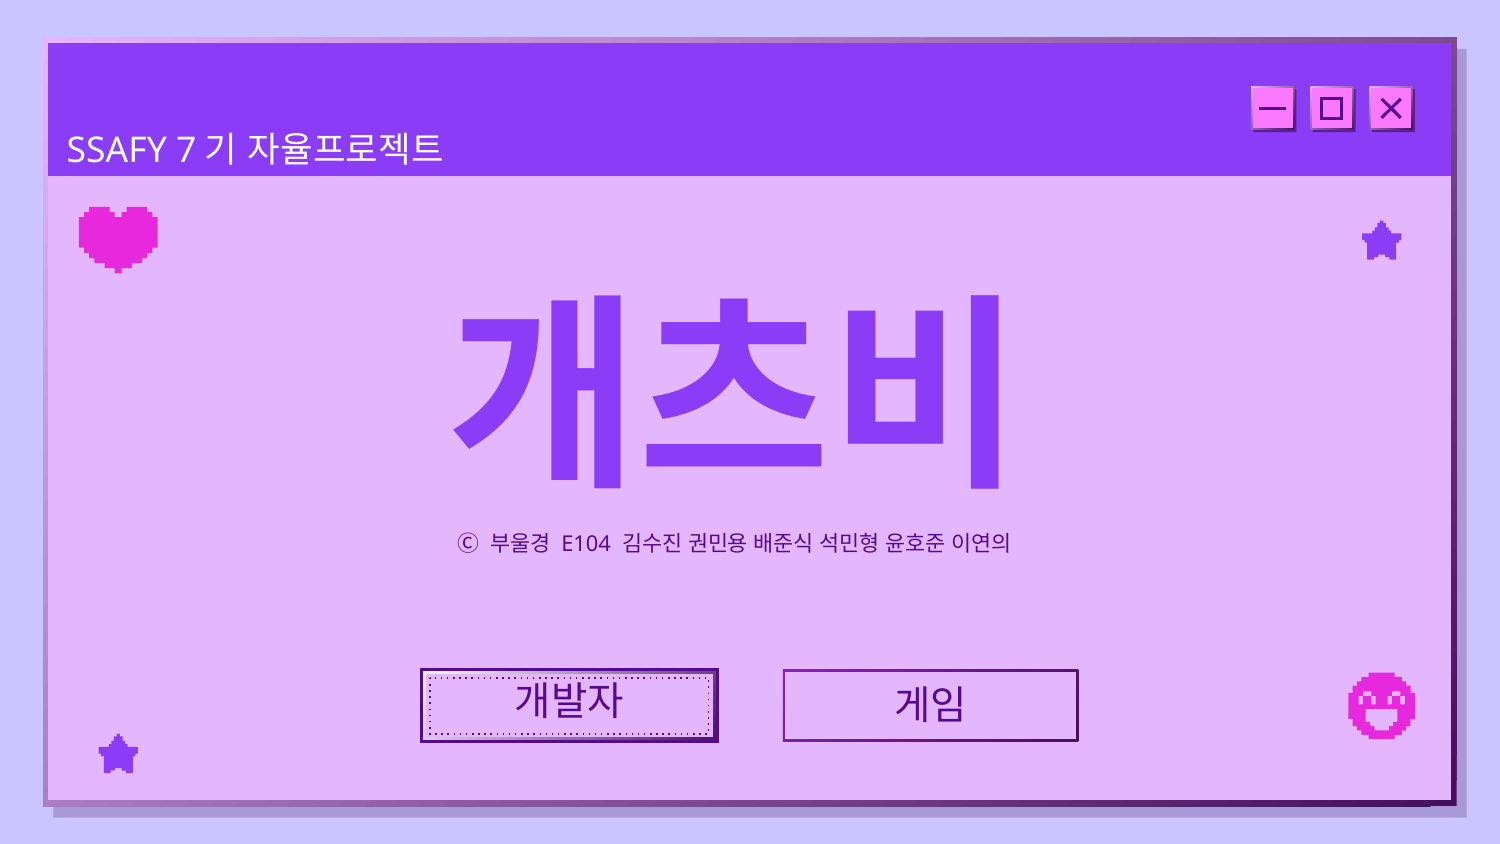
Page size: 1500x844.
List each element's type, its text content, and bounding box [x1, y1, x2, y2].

text_box [78, 206, 158, 274]
title 개츠비 [107, 295, 1363, 637]
text_box [421, 669, 718, 742]
text_box 게임 [791, 664, 1071, 737]
text_box [782, 669, 1079, 742]
text_box 개발자 [429, 661, 709, 733]
text_box Ⓒ 부울경 E104 김수진 권민용 배준식 석민형 윤호준 이연의 [321, 514, 1149, 582]
text_box [98, 733, 138, 774]
text_box [1348, 672, 1415, 740]
text_box [425, 673, 713, 738]
subtitle SSAFY 7기 자율프로젝트 [44, 112, 467, 180]
text_box [785, 672, 1076, 739]
text_box [1362, 220, 1402, 260]
